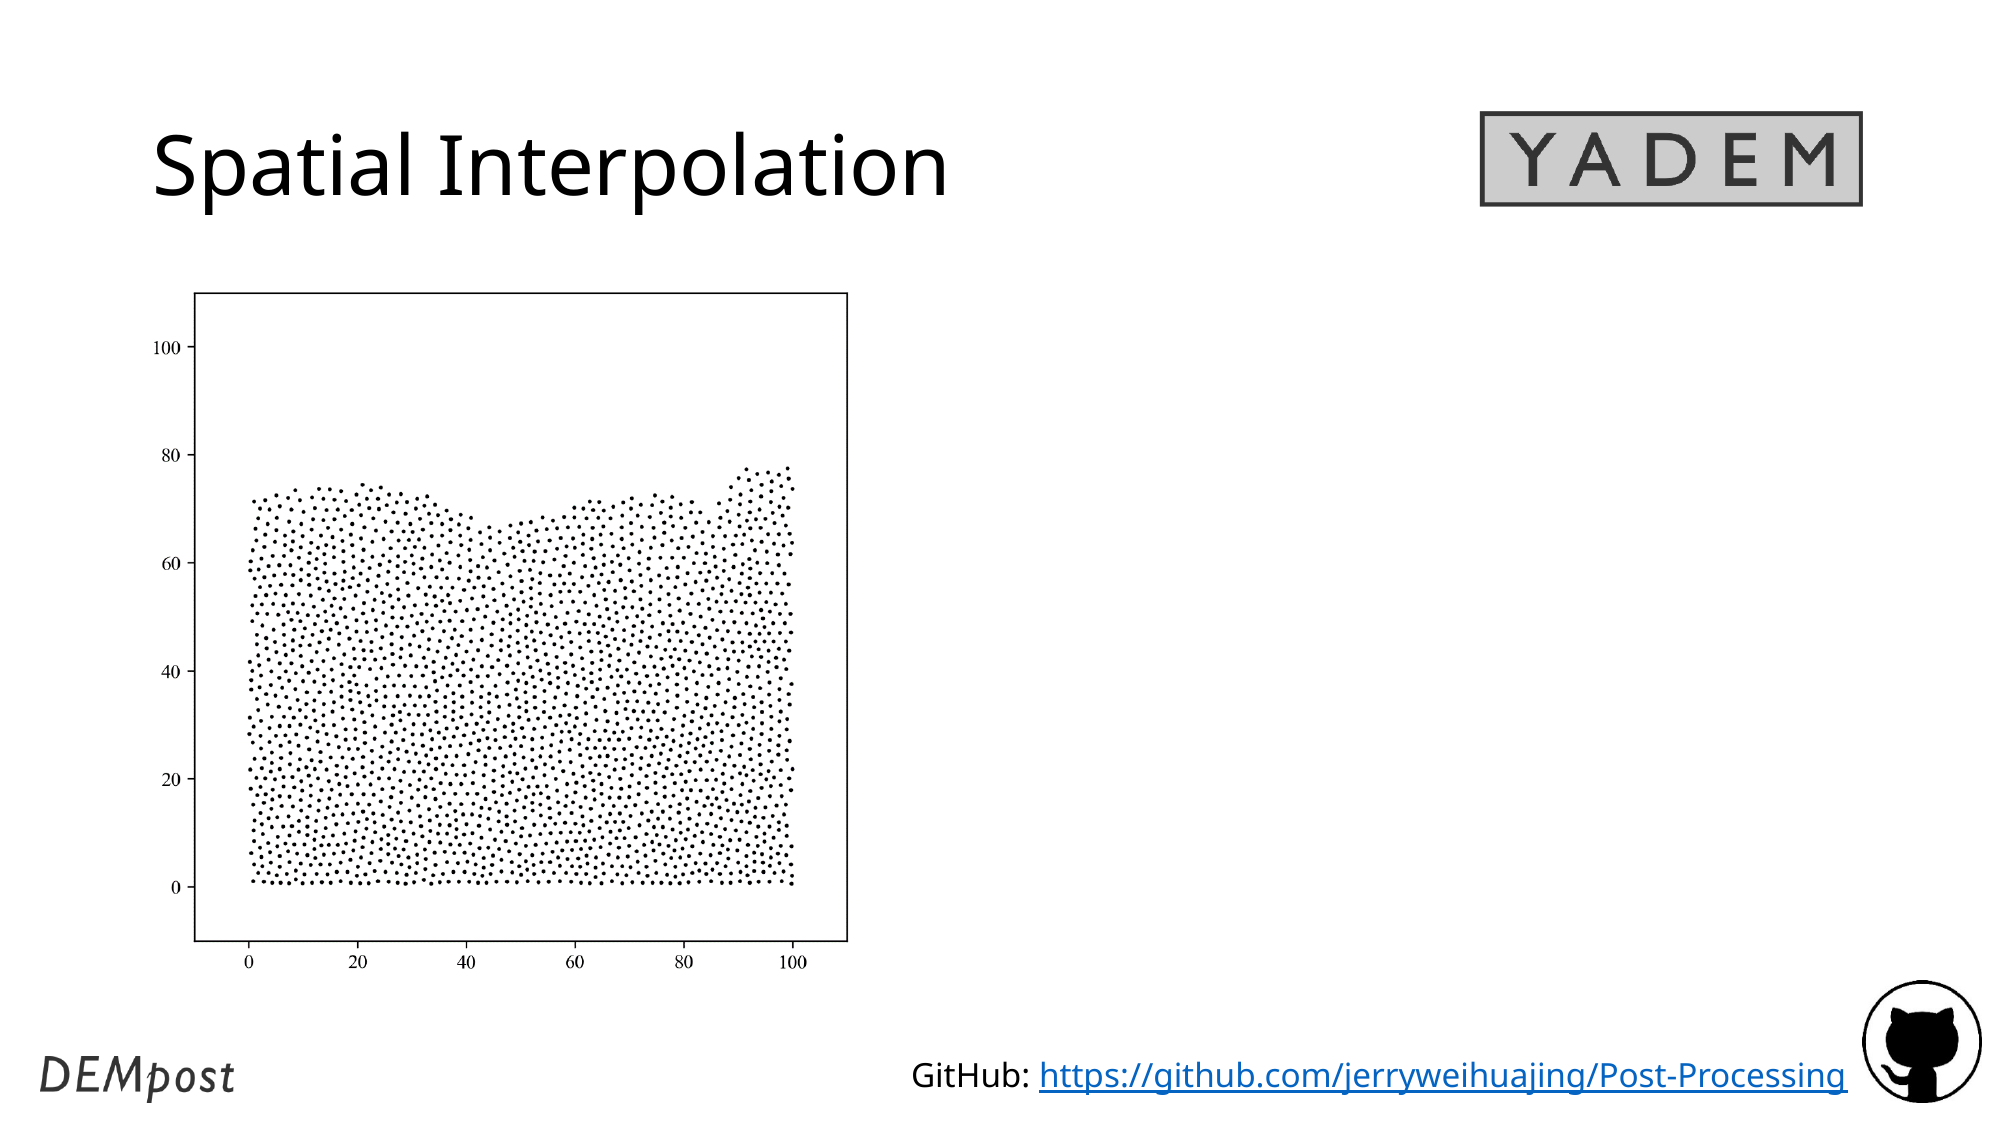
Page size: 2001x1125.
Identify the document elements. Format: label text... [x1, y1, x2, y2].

picture [40, 1056, 234, 1103]
picture [1479, 111, 1863, 207]
picture [1862, 980, 1982, 1103]
text_box GitHub: https://github.com/jerryweihuajing/Post-Processing [588, 1047, 1863, 1108]
title Spatial Interpolation [137, 59, 1863, 278]
picture [137, 277, 863, 986]
